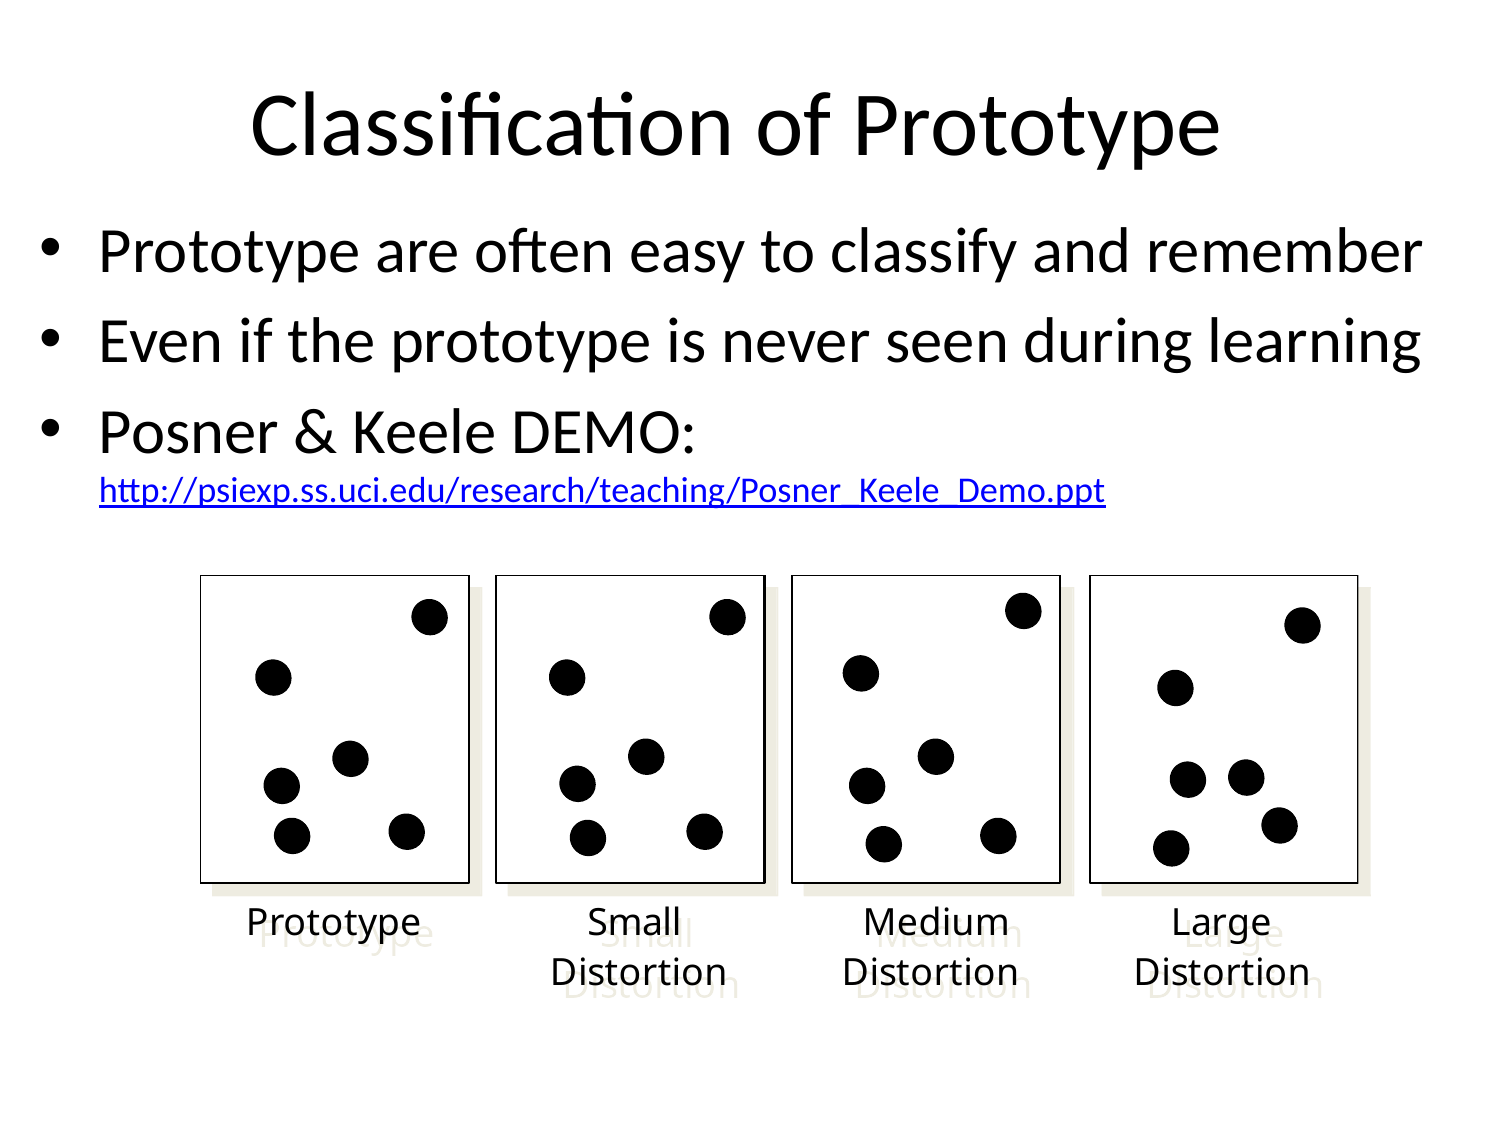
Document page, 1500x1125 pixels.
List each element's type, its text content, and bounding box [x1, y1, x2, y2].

title Classification of Prototype [99, 24, 1375, 200]
picture [199, 574, 1359, 1007]
list Prototype are often easy to classify and remember Even if the prototype is never seen during learning Posner & Keele DEMO: http://psiexp.ss.uci.edu/research/teaching/Posner_Keele_Demo.ppt [24, 200, 1463, 563]
